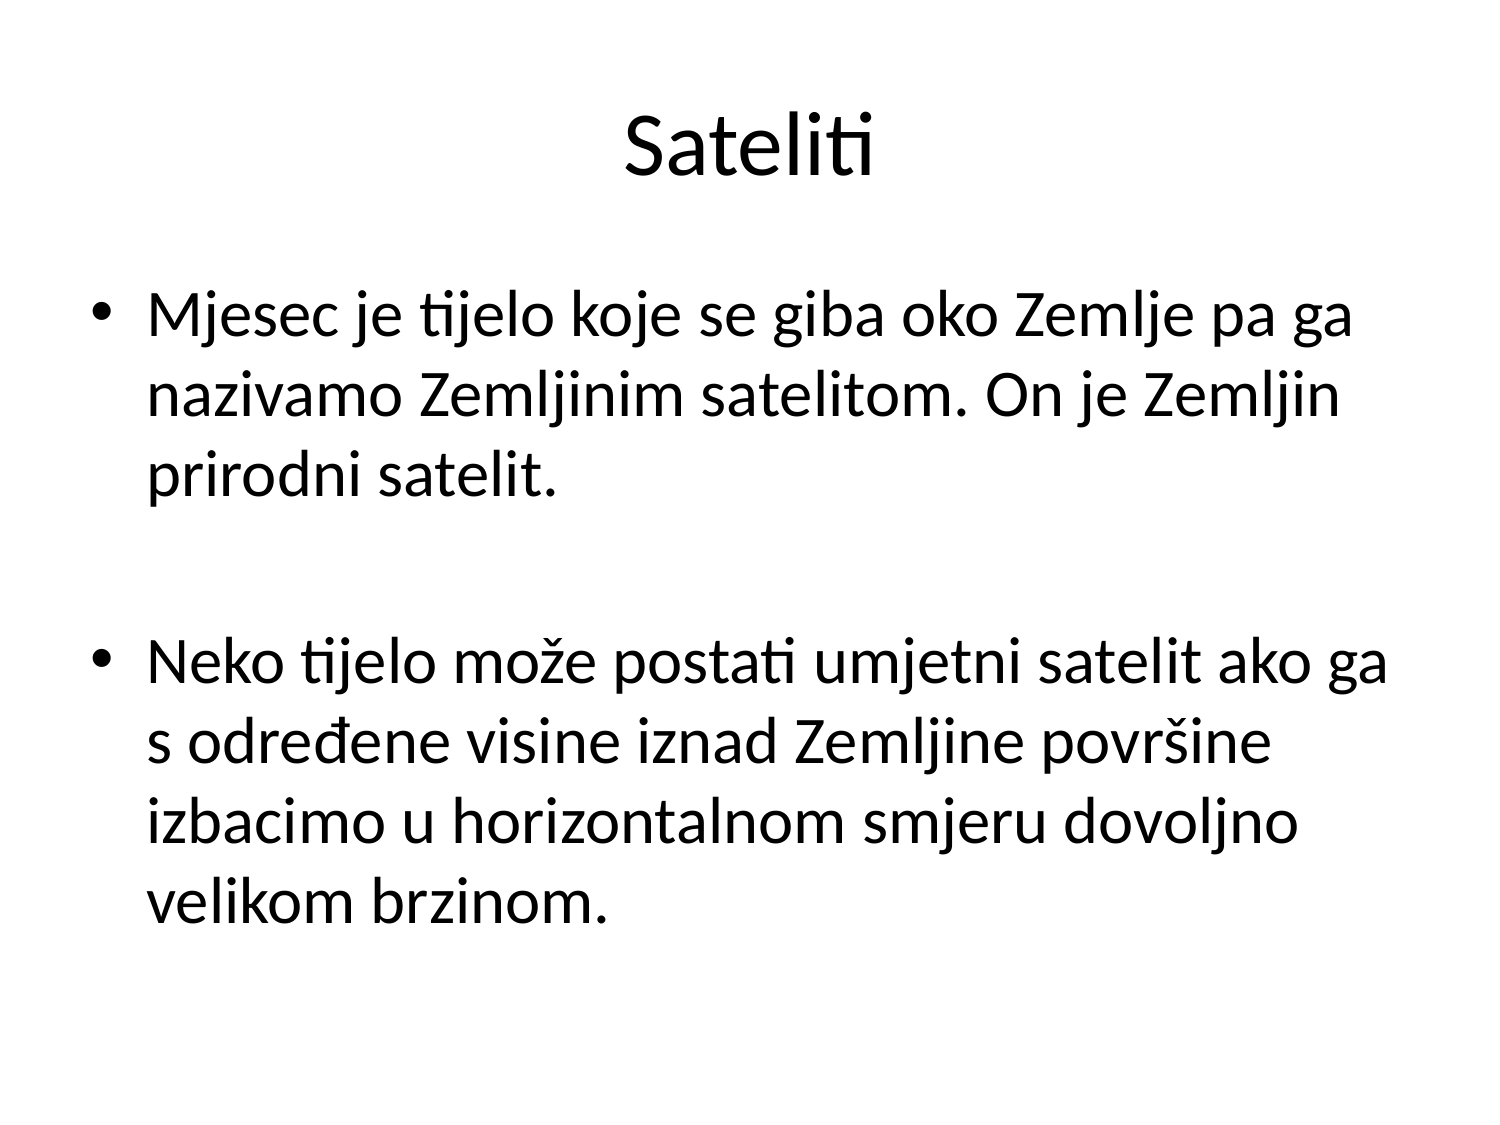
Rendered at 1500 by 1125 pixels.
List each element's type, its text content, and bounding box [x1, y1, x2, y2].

list Mjesec je tijelo koje se giba oko Zemlje pa ga nazivamo Zemljinim satelitom. On je Zemljin prirodni satelit. Neko tijelo može postati umjetni satelit ako ga s određene visine iznad Zemljine površine izbacimo u horizontalnom smjeru dovoljno velikom brzinom. [75, 262, 1425, 1005]
title Sateliti [75, 45, 1425, 233]
